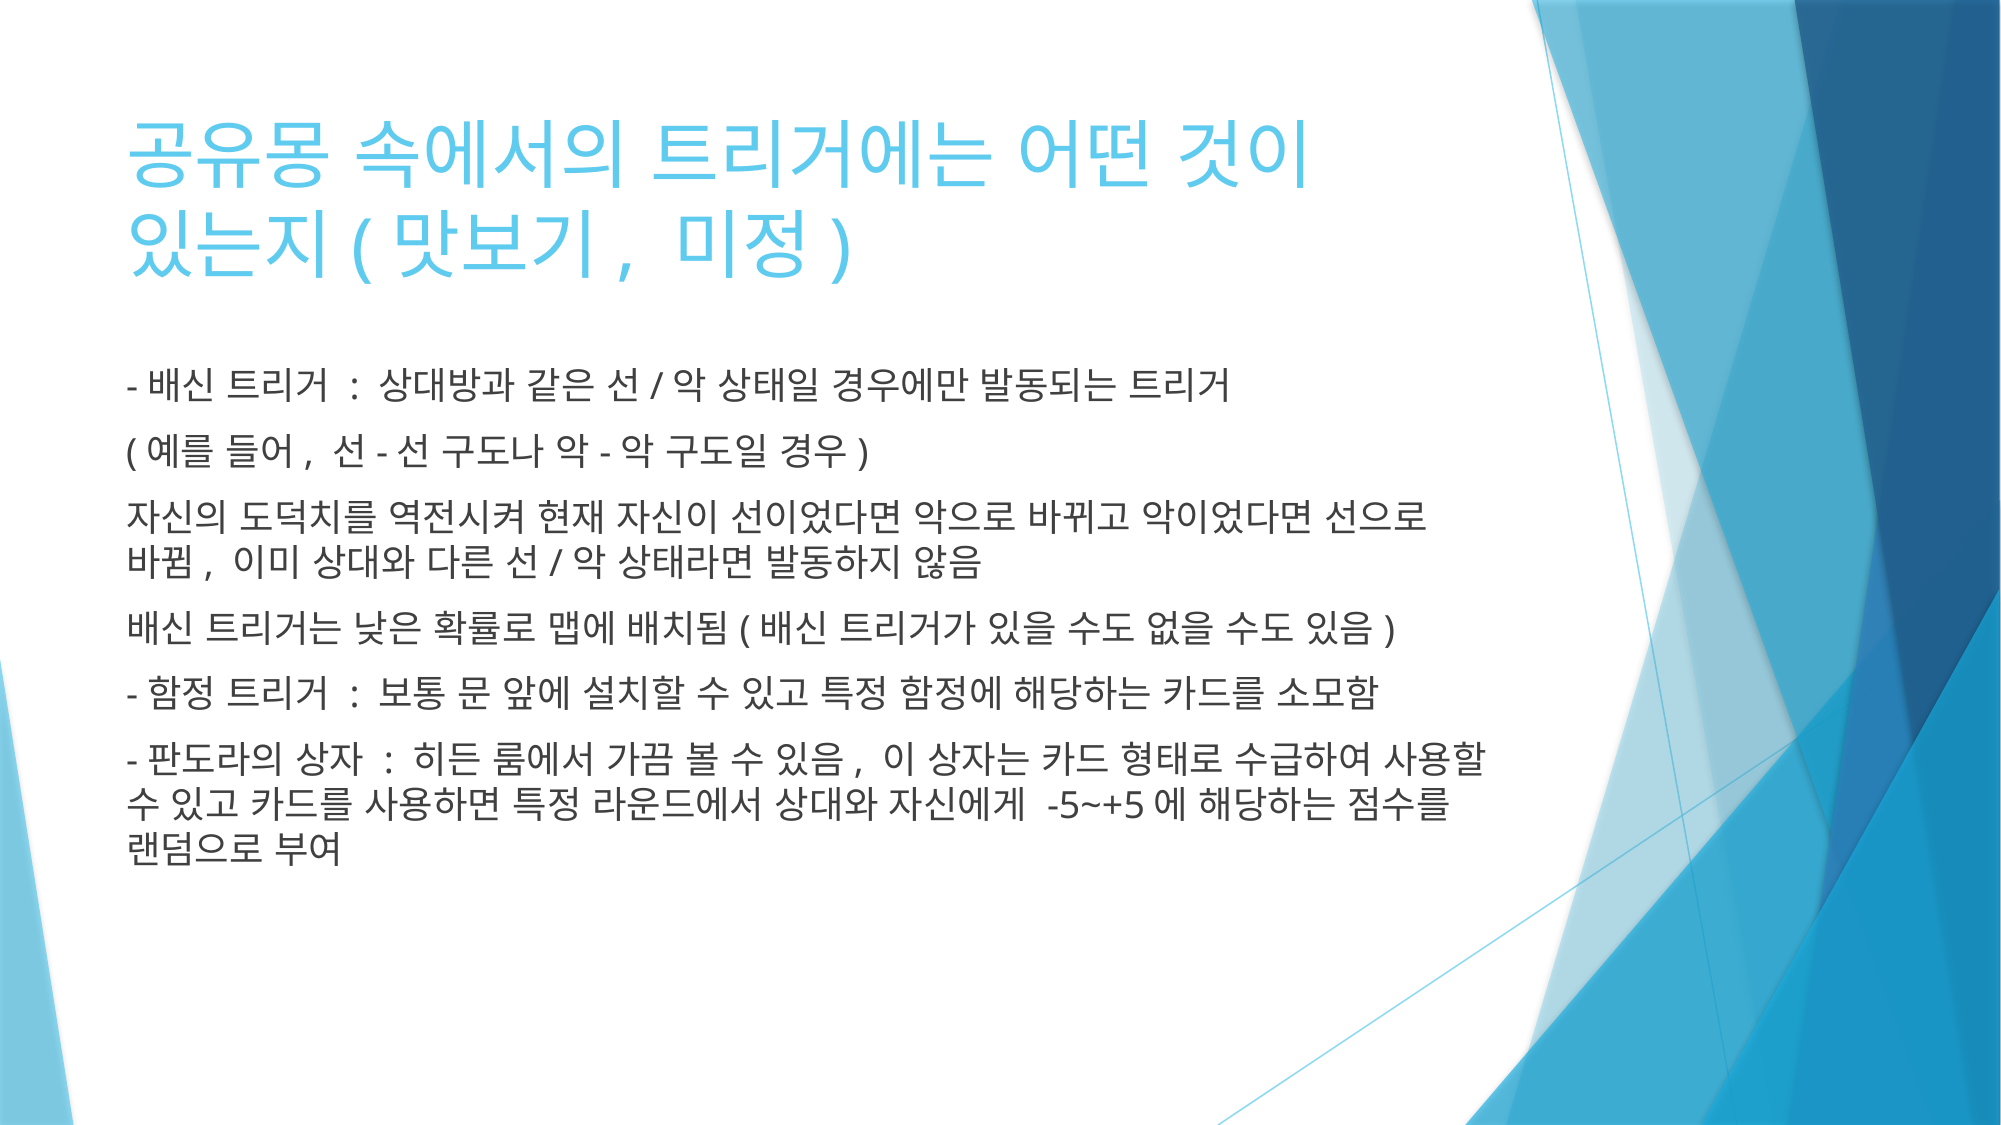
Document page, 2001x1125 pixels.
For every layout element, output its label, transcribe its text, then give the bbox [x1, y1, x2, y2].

title 공유몽 속에서의 트리거에는 어떤 것이 있는지(맛보기, 미정) [111, 99, 1522, 317]
list -배신 트리거 : 상대방과 같은 선/악 상태일 경우에만 발동되는 트리거 (예를 들어, 선-선 구도나 악-악 구도일 경우) 자신의 도덕치를 역전시켜 현재 자신이 선이었다면 악으로 바뀌고 악이었다면 선으로 바뀜, 이미 상대와 다른 선/악 상태라면 발동하지 않음 배신 트리거는 낮은 확률로 맵에 배치됨(배신 트리거가 있을 수도 없을 수도 있음) -함정 트리거 : 보통 문 앞에 설치할 수 있고 특정 함정에 해당하는 카드를 소모함 -판도라의 상자 : 히든 룸에서 가끔 볼 수 있음, 이 상자는 카드 형태로 수급하여 사용할 수 있고 카드를 사용하면 특정 라운드에서 상대와 자신에게 -5~+5에 해당하는 점수를 랜덤으로 부여 [111, 354, 1522, 992]
